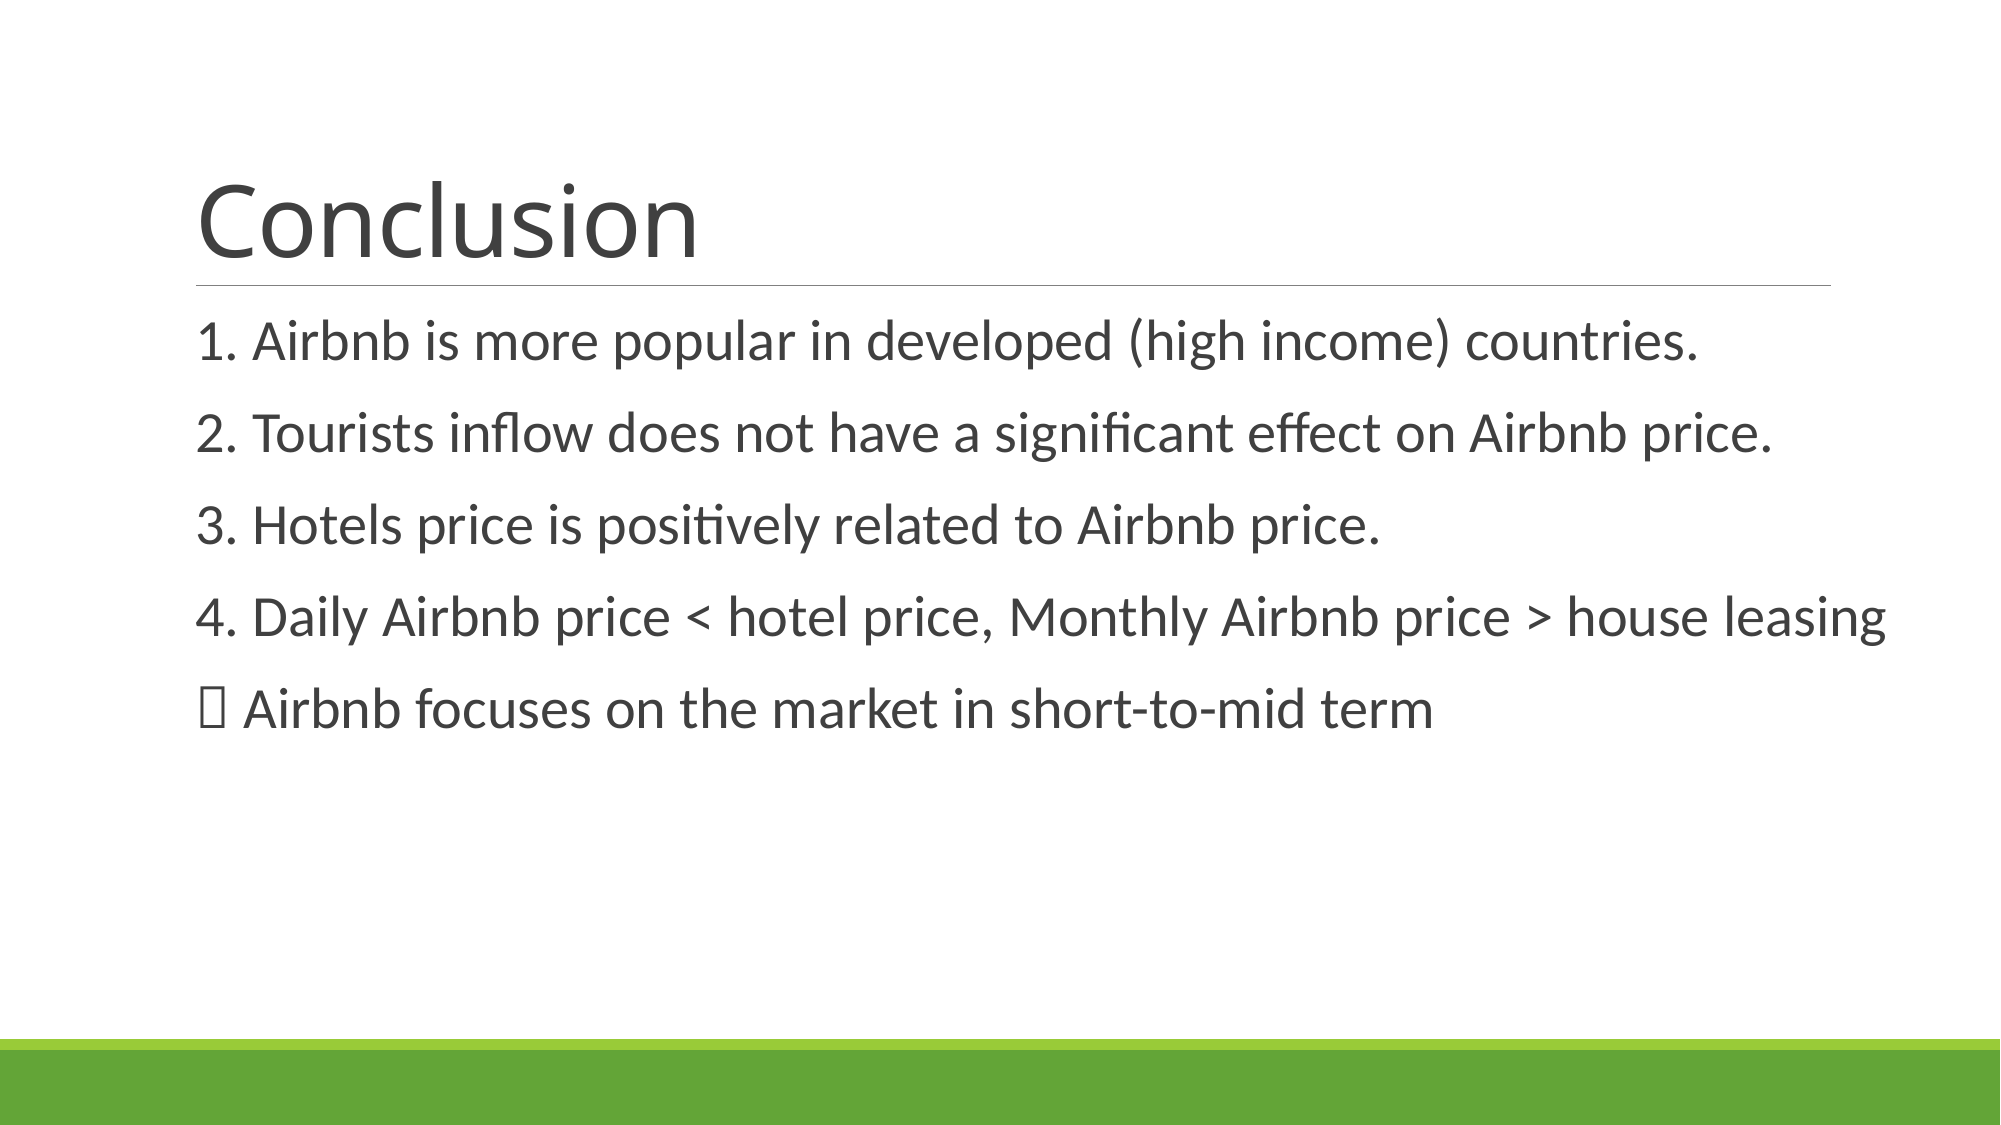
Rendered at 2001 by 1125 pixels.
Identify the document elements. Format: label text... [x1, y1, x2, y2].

list 1. Airbnb is more popular in developed (high income) countries. 2. Tourists inflow does not have a significant effect on Airbnb price. 3. Hotels price is positively related to Airbnb price. 4. Daily Airbnb price < hotel price, Monthly Airbnb price > house leasing  Airbnb focuses on the market in short-to-mid term [180, 302, 1910, 963]
title Conclusion [180, 47, 1830, 285]
